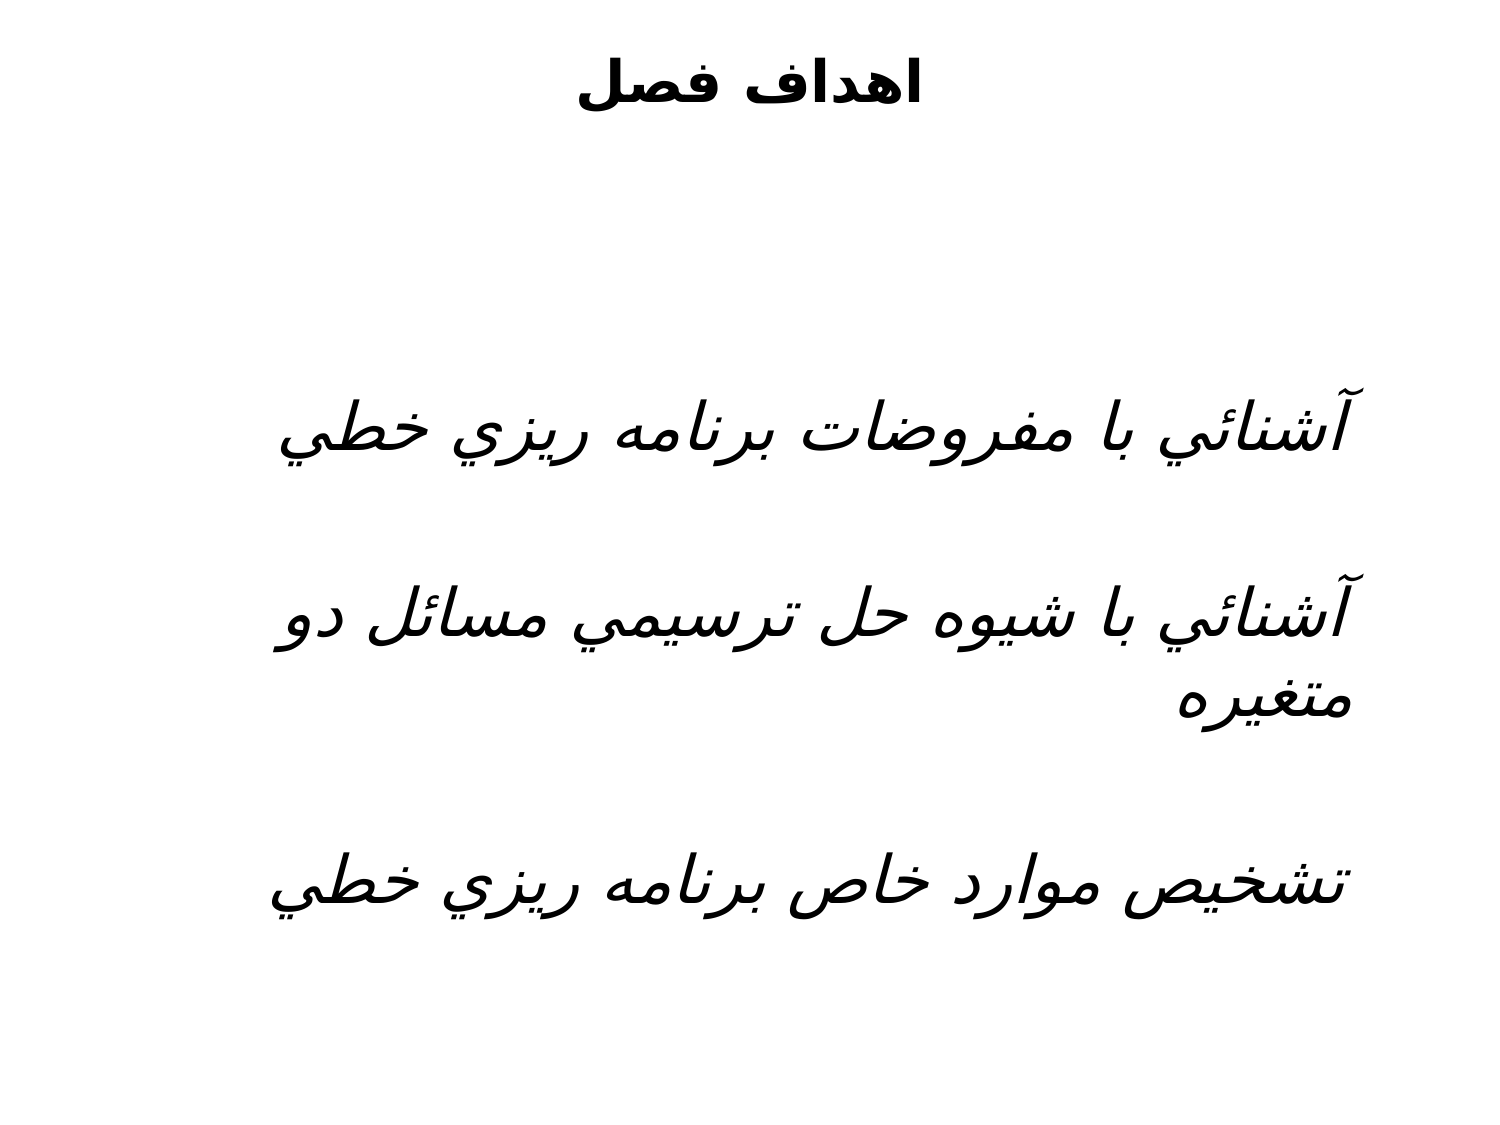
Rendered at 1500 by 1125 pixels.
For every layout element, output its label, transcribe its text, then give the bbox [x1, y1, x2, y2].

list آشنائي با مفروضات برنامه ريزي خطي آشنائي با شيوه حل ترسيمي مسائل دو متغيره تشخيص موارد خاص برنامه ريزي خطي [75, 262, 1425, 1005]
title اهداف فصل [75, 45, 1425, 233]
